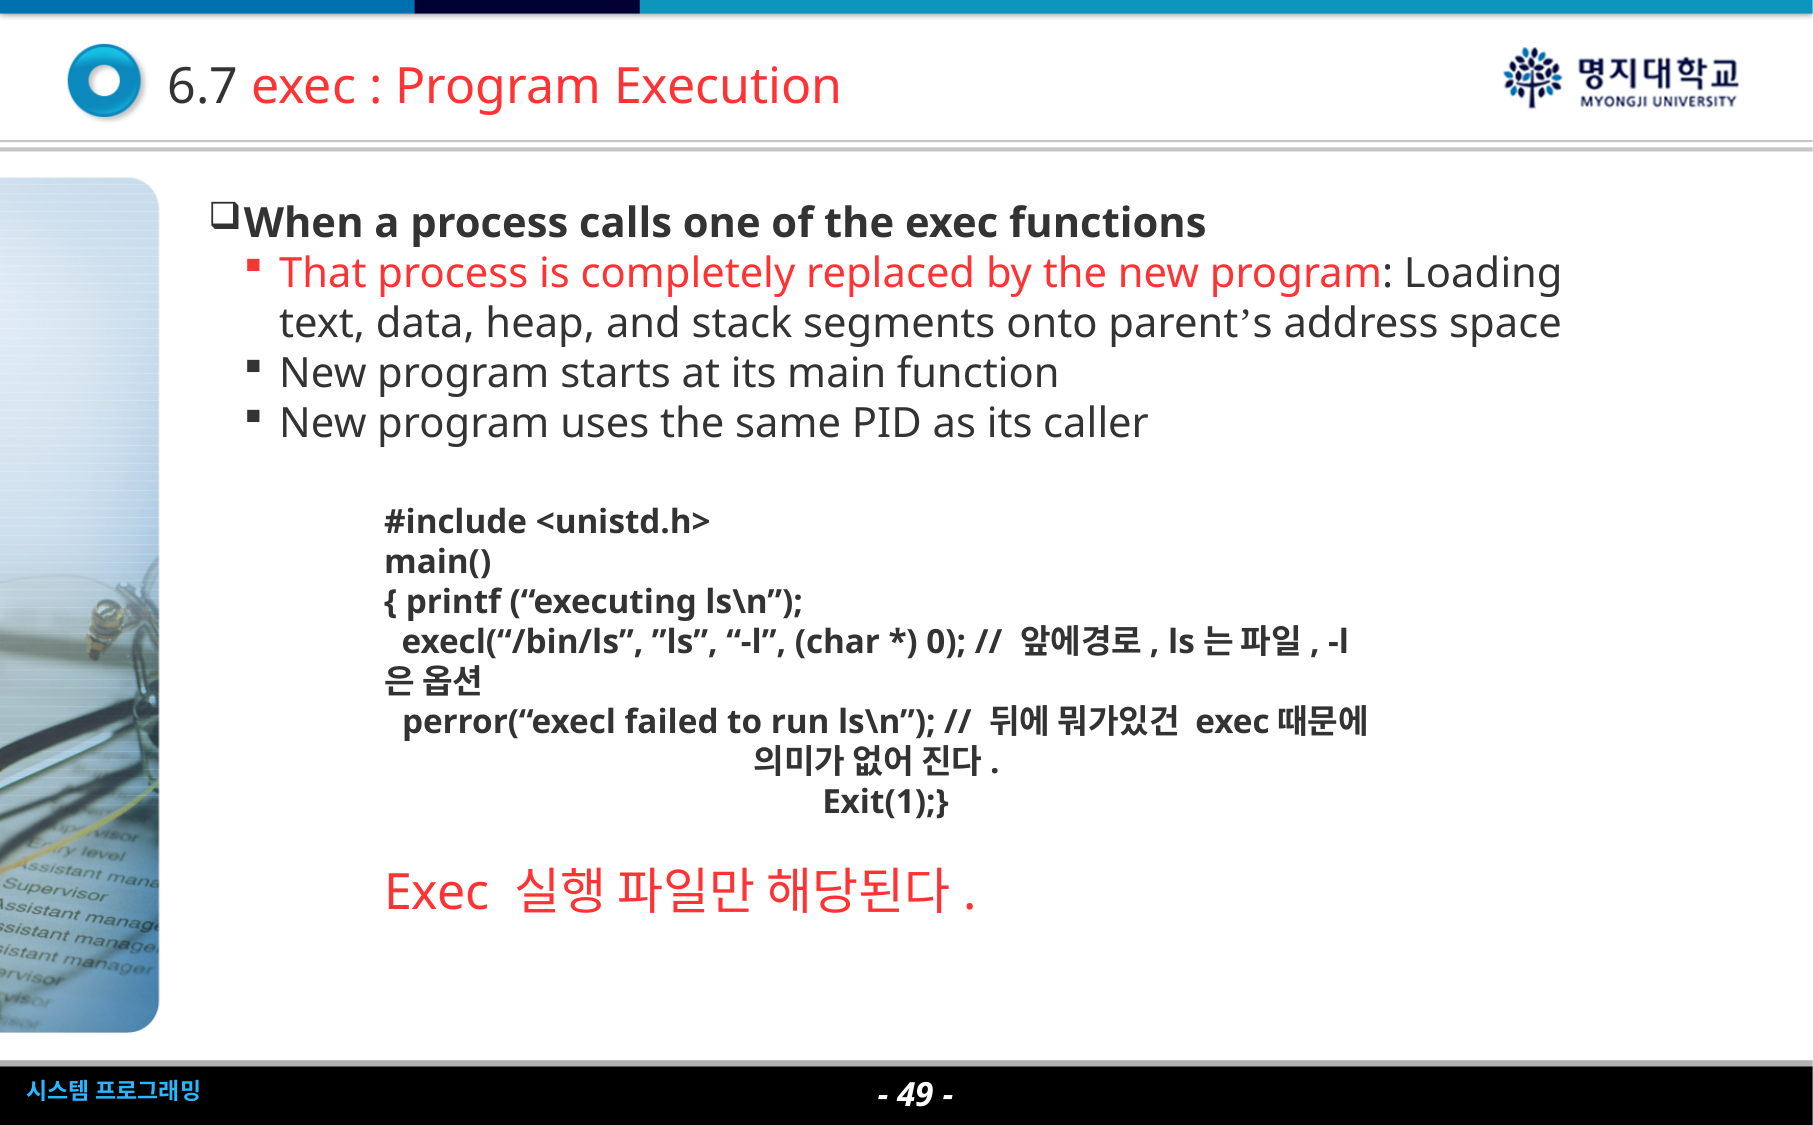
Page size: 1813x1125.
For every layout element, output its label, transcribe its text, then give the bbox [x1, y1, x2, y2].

text_box When a process calls one of the exec functions That process is completely replaced by the new program: Loading text, data, heap, and stack segments onto parent’s address space New program starts at its main function New program uses the same PID as its caller [191, 187, 1656, 464]
text_box - <숫자> - [819, 1065, 1012, 1125]
text_box 6.7 exec : Program Execution [150, 38, 1797, 129]
text_box #include <unistd.h> main() { printf (“executing ls\n”); execl(“/bin/ls”, ”ls”, “-l”, (char *) 0); // 앞에경로, ls는 파일, -l은 옵션 perror(“execl failed to run ls\n”); // 뒤에 뭐가있건 exec때문에 의미가 없어 진다. Exit(1);} Exec 실행 파일만 해당된다. [367, 492, 1387, 792]
picture [0, 0, 1813, 1125]
